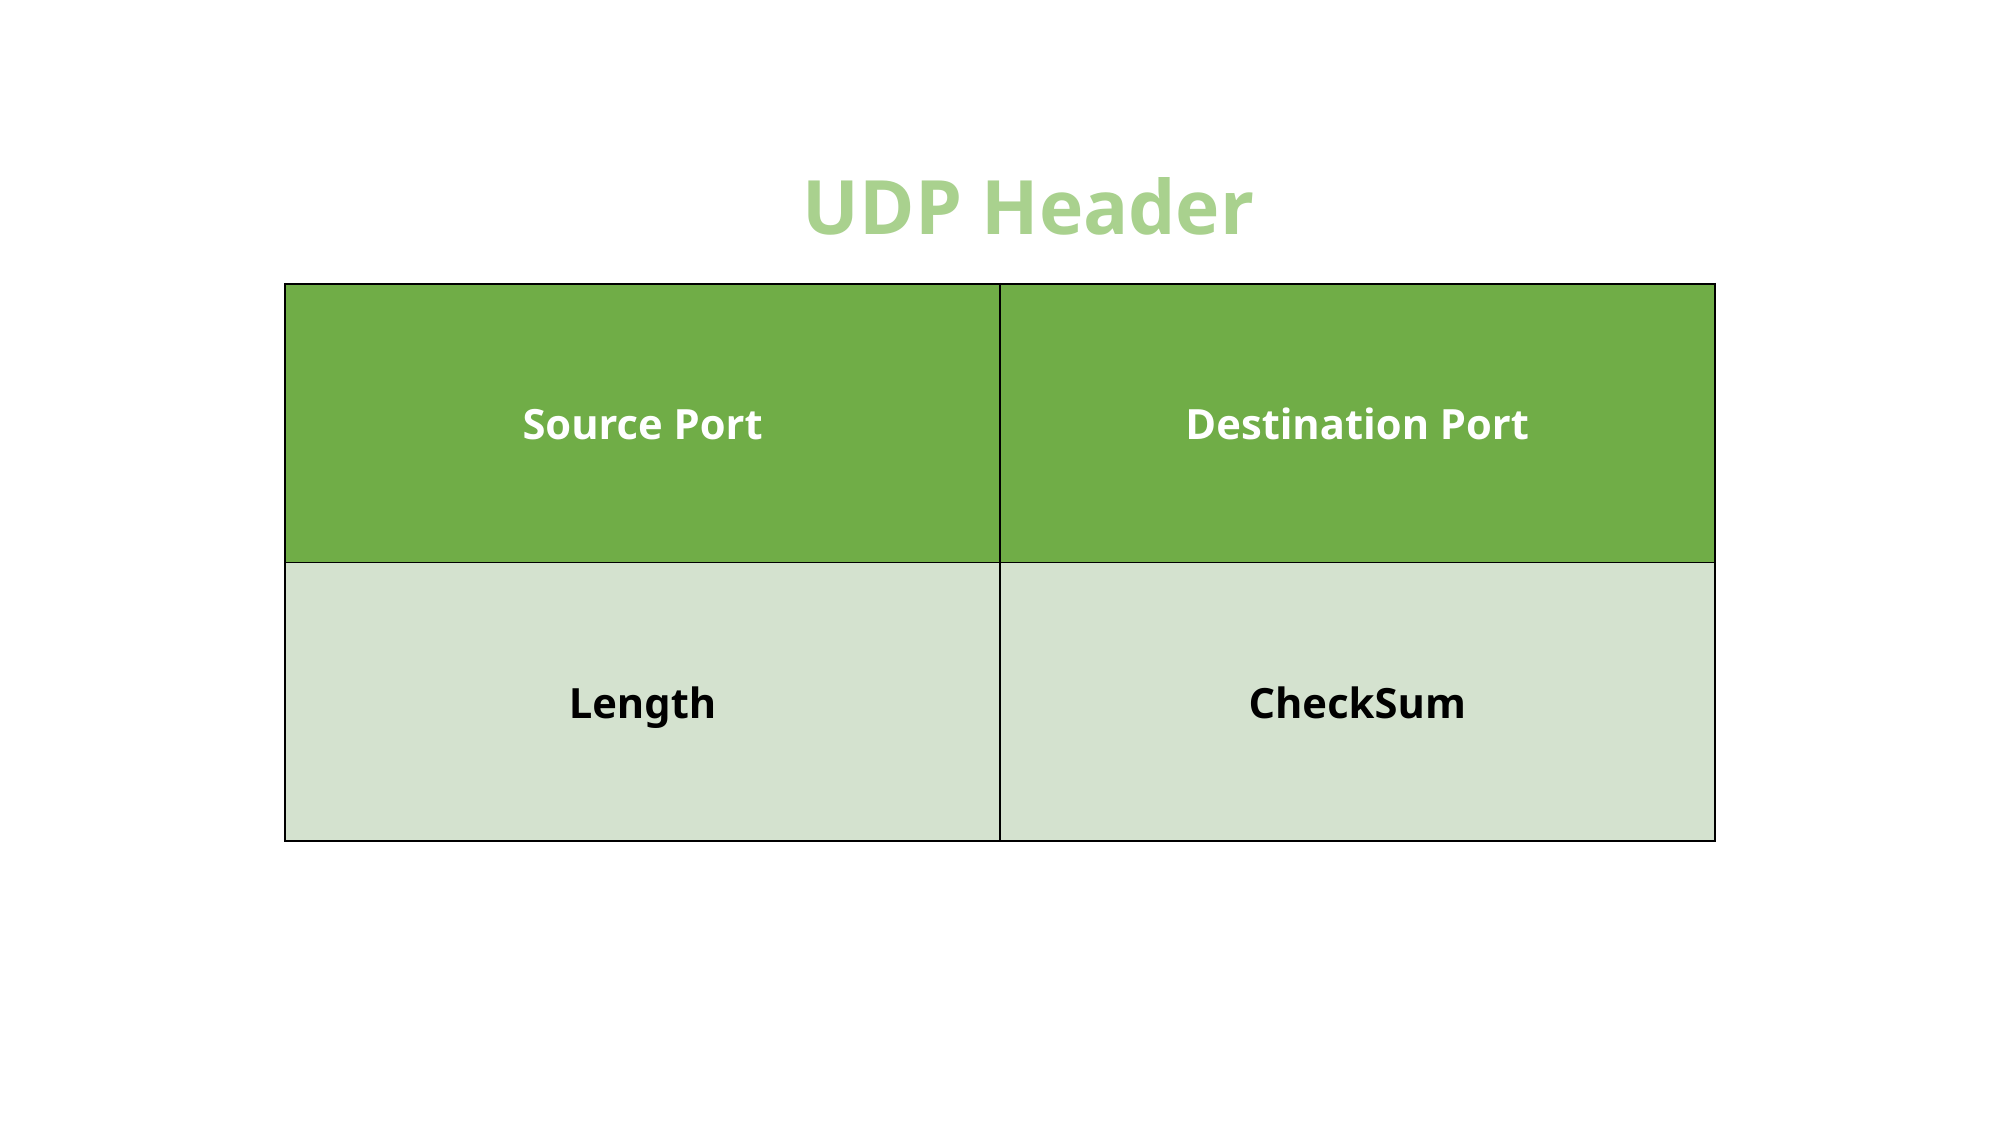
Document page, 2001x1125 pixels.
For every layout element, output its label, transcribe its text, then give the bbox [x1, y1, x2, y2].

table_header Source Port [286, 285, 999, 562]
text_box UDP Header [787, 147, 1448, 262]
table_header Destination Port [1001, 285, 1714, 562]
table_cell Length [286, 563, 999, 840]
table_cell CheckSum [1001, 563, 1714, 840]
